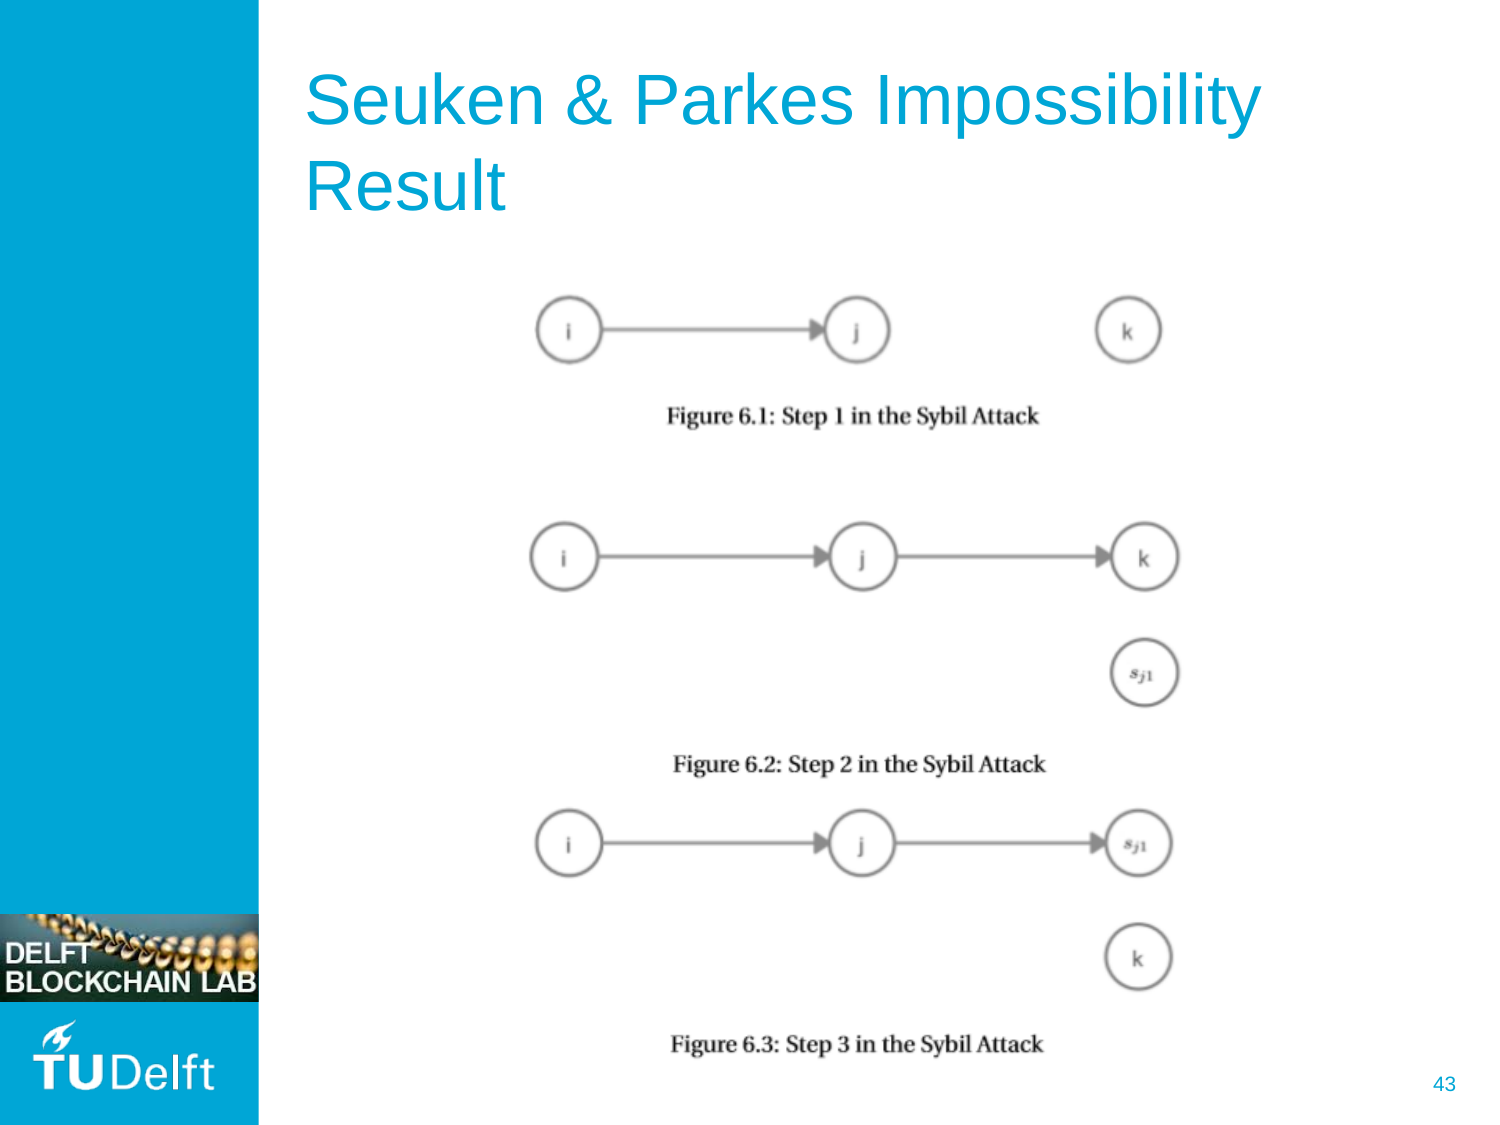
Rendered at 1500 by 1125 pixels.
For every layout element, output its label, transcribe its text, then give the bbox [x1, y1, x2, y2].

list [509, 491, 1235, 797]
picture [519, 273, 1187, 451]
picture [0, 915, 259, 1001]
title Seuken & Parkes Impossibility Result [289, 45, 1455, 233]
picture [519, 795, 1189, 1091]
